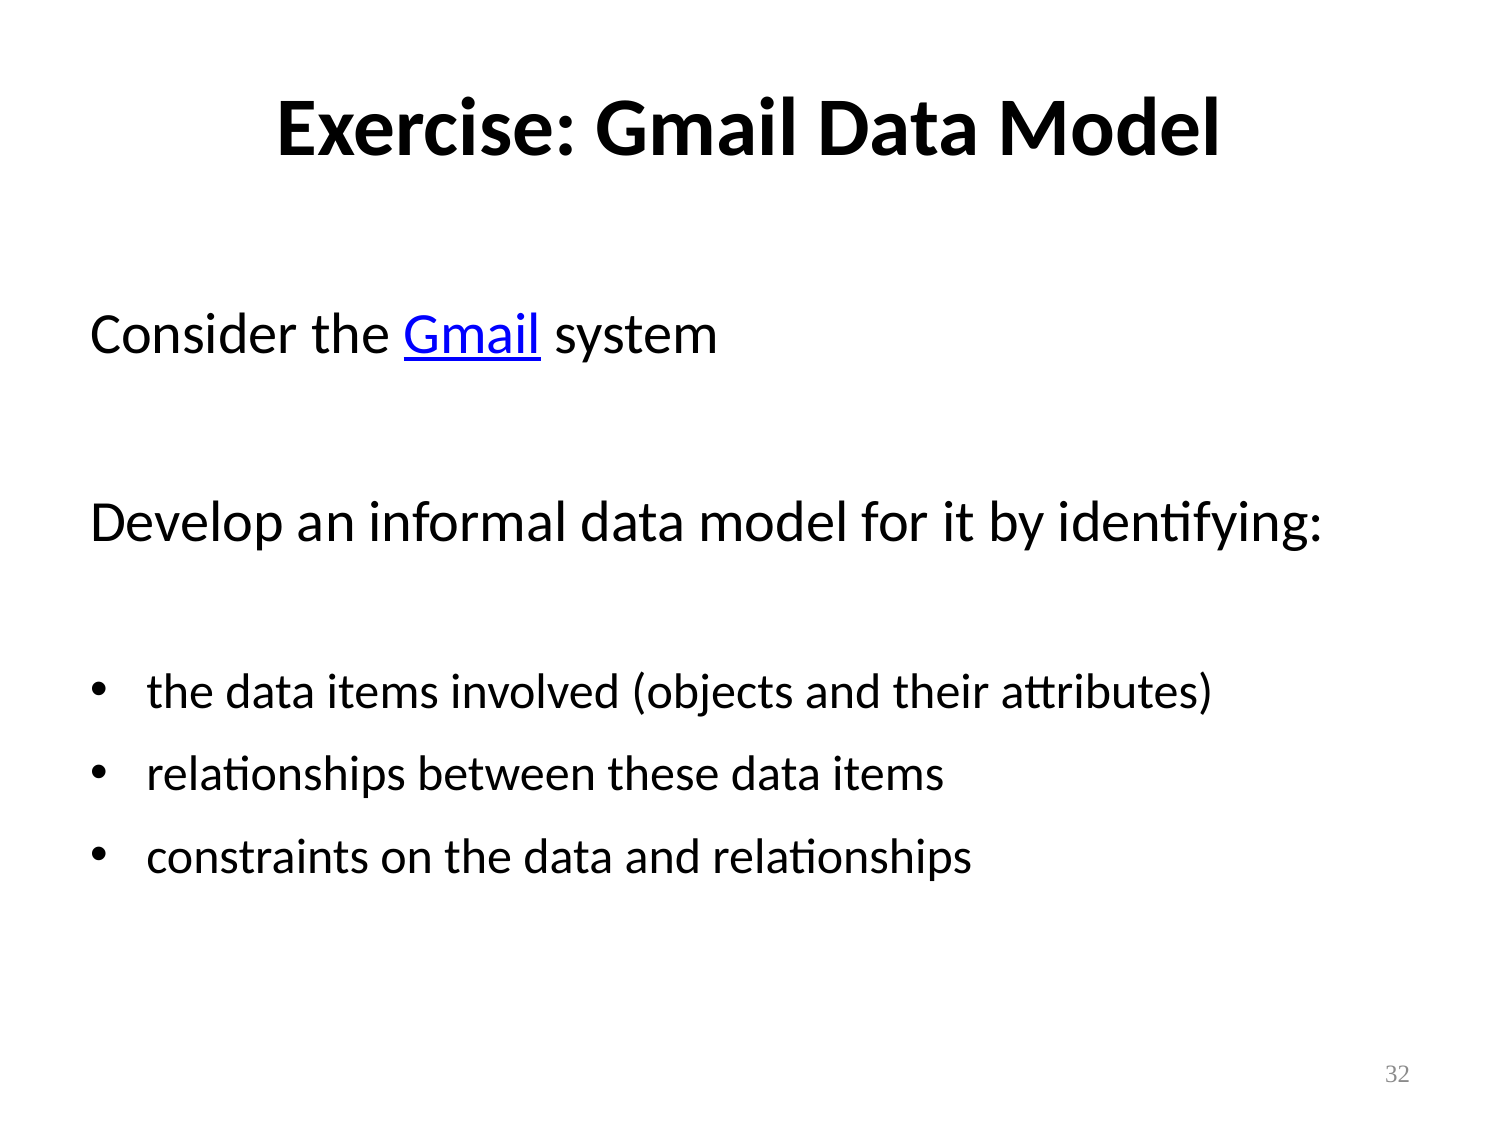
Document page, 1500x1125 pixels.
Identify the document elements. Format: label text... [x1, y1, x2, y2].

title Exercise: Gmail Data Model [75, 45, 1425, 200]
list Consider the Gmail system Develop an informal data model for it by identifying: the data items involved (objects and their attributes) relationships between these data items constraints on the data and relationships [75, 287, 1450, 980]
slide_number 32 [1074, 1042, 1425, 1103]
